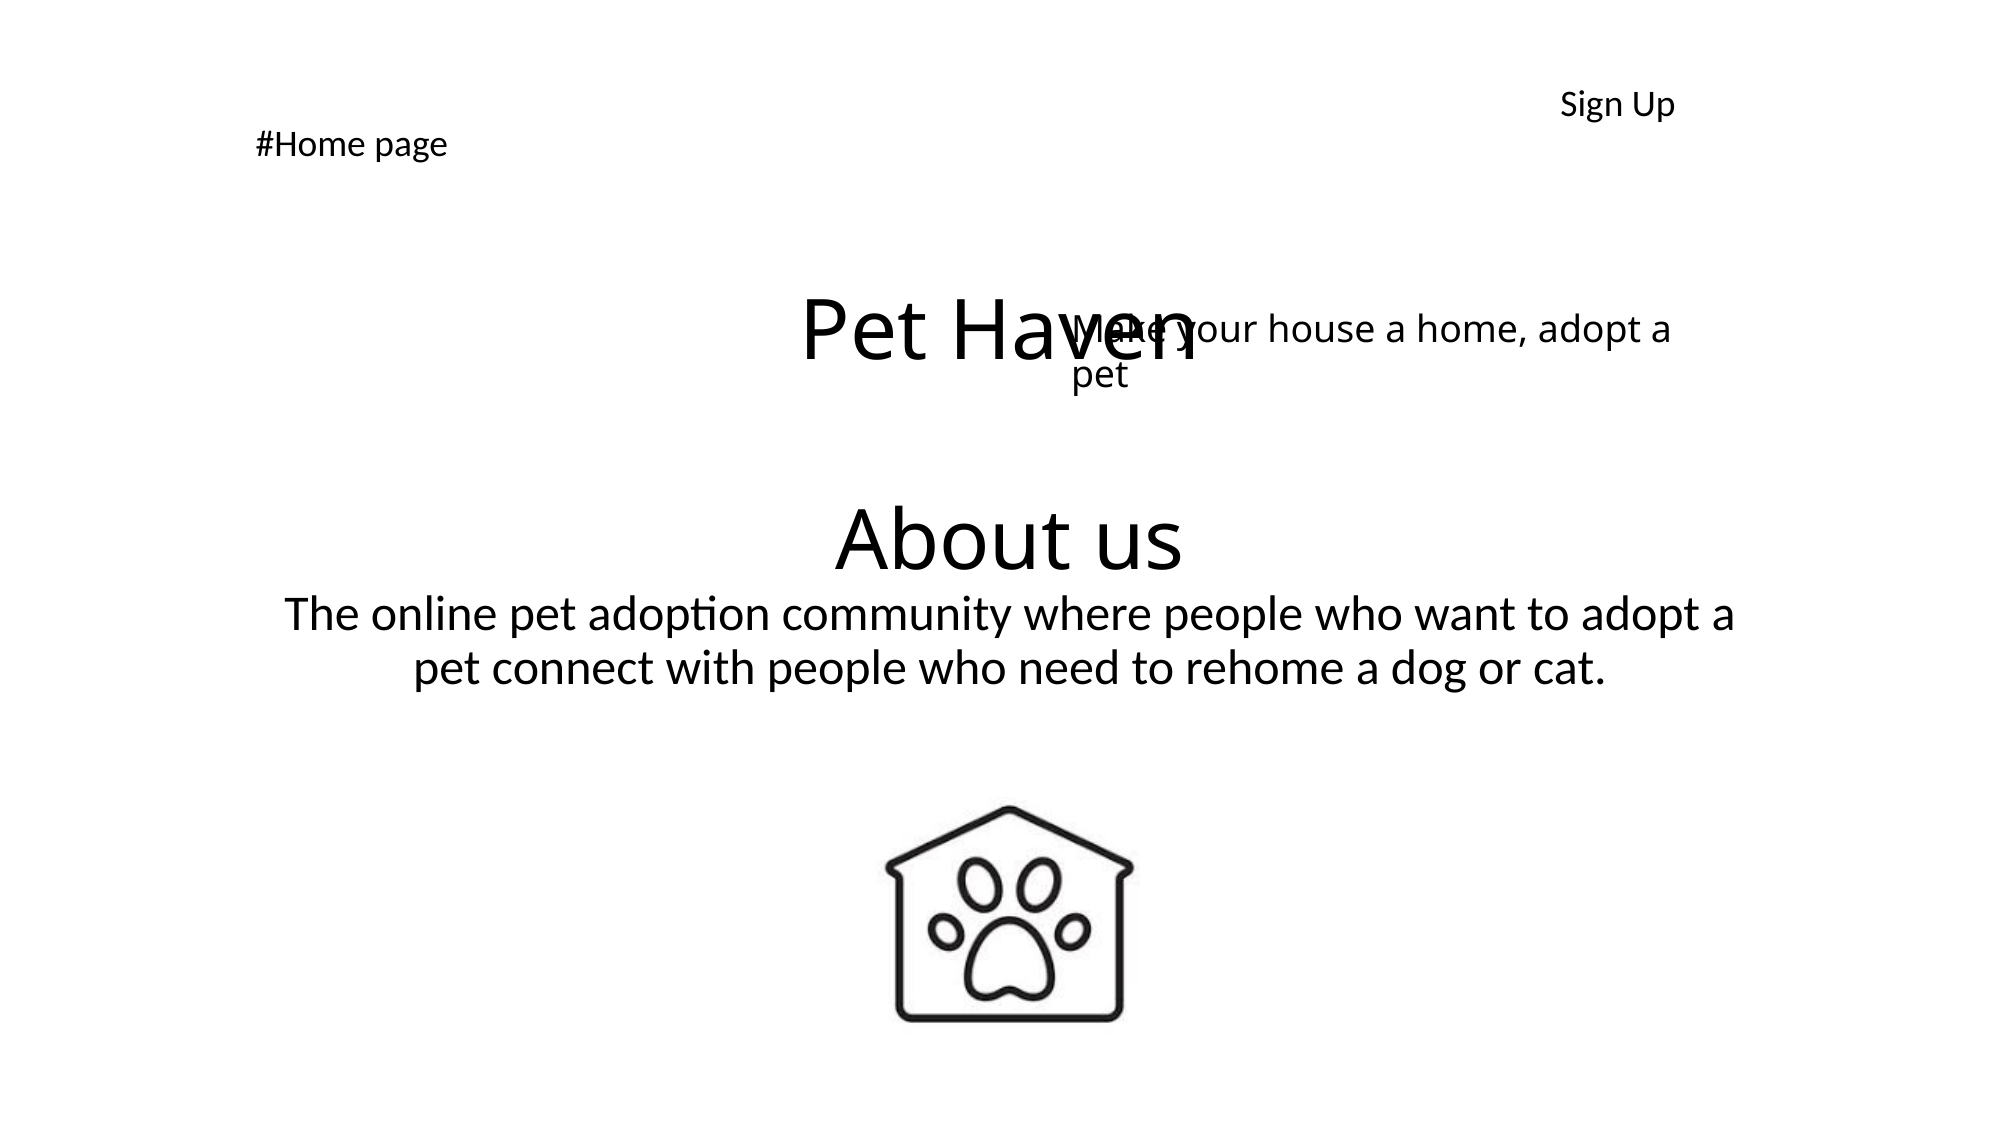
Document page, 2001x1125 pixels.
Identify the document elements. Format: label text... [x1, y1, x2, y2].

subtitle About us The online pet adoption community where people who want to adopt a pet connect with people who need to rehome a dog or cat. [249, 369, 1771, 814]
text_box Sign Up [1537, 71, 1856, 132]
title Pet Haven [249, 184, 1750, 369]
text_box Make your house a home, adopt a pet [1056, 297, 1724, 403]
text_box #Home page [240, 111, 506, 172]
picture [838, 735, 1182, 1095]
